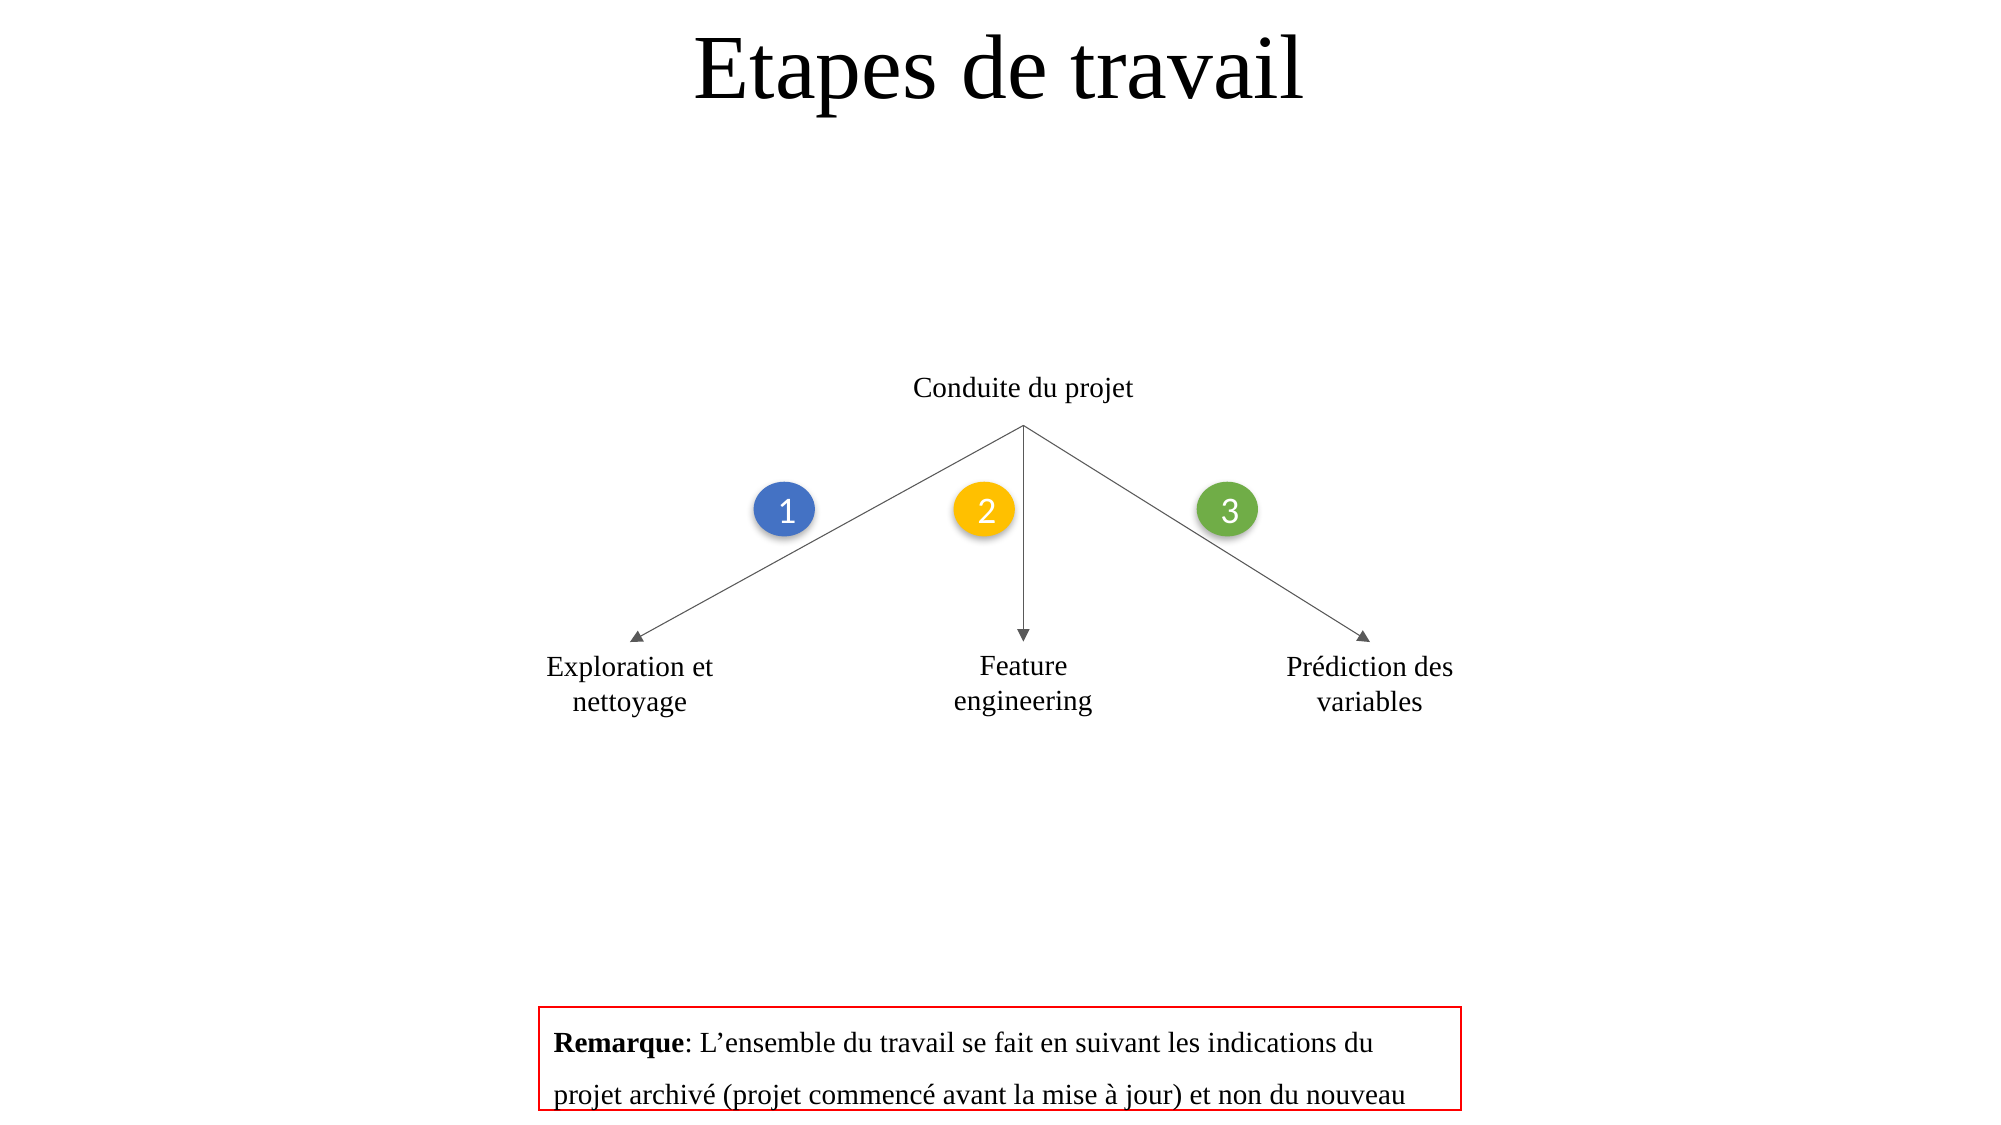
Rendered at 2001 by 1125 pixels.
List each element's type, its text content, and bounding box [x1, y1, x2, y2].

text_box Remarque: L’ensemble du travail se fait en suivant les indications du projet archivé (projet commencé avant la mise à jour) et non du nouveau [538, 1006, 1462, 1111]
text_box Feature engineering [912, 643, 1135, 722]
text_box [629, 425, 1023, 643]
title Etapes de travail [0, 0, 2000, 139]
text_box Exploration et nettoyage [518, 641, 742, 723]
text_box Prédiction des variables [1258, 641, 1482, 723]
text_box Conduite du projet [888, 345, 1159, 425]
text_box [1023, 425, 1370, 643]
